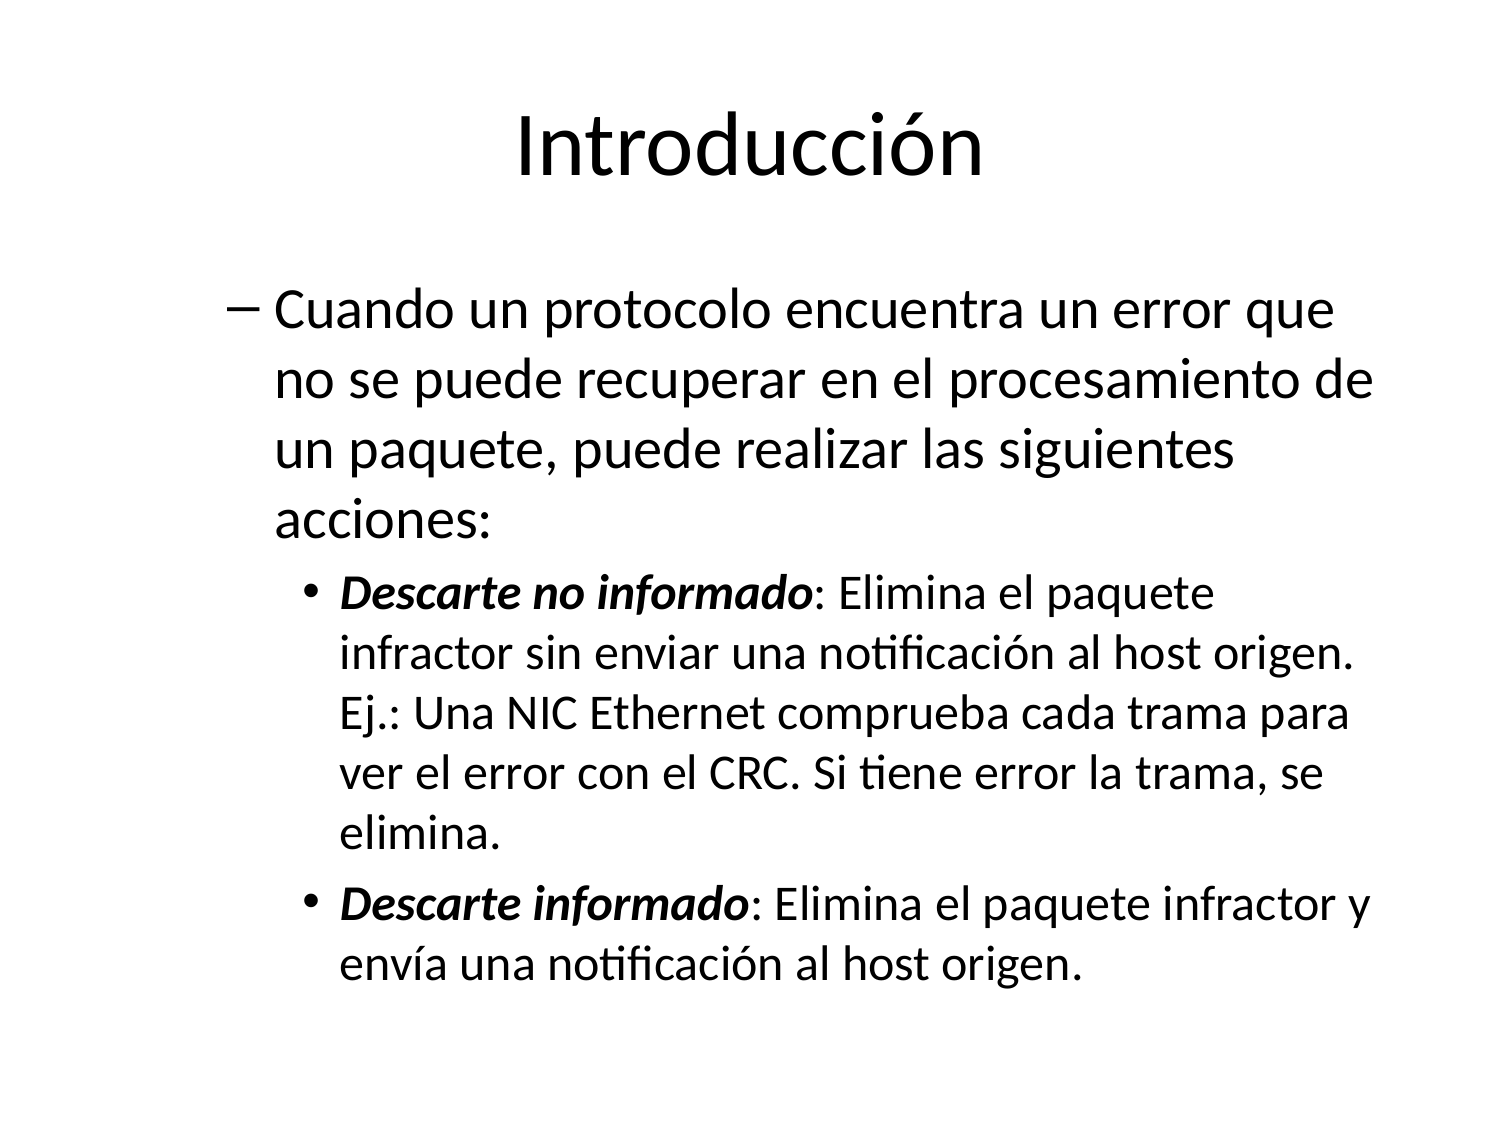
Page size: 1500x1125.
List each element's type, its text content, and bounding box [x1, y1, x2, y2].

list Cuando un protocolo encuentra un error que no se puede recuperar en el procesamiento de un paquete, puede realizar las siguientes acciones: Descarte no informado: Elimina el paquete infractor sin enviar una notificación al host origen. Ej.: Una NIC Ethernet comprueba cada trama para ver el error con el CRC. Si tiene error la trama, se elimina. Descarte informado: Elimina el paquete infractor y envía una notificación al host origen. [137, 262, 1413, 1088]
title Introducción [75, 45, 1425, 233]
